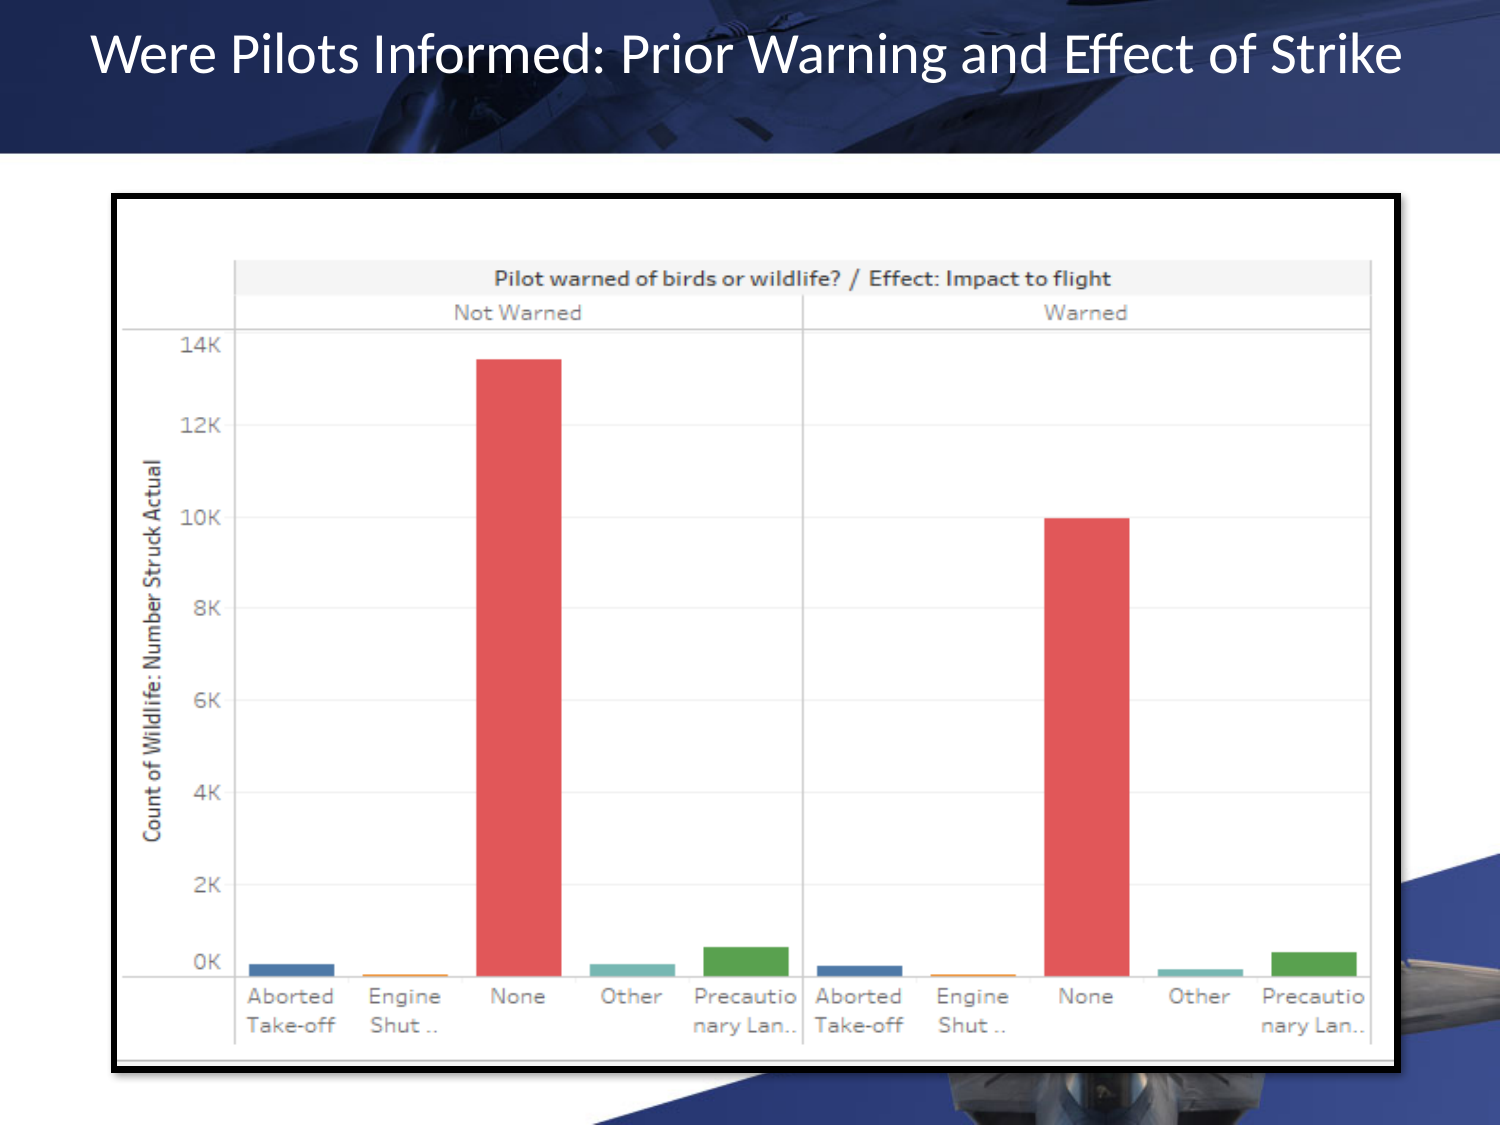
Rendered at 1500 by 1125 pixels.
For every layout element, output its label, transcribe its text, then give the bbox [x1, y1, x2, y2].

picture [0, 0, 1500, 1125]
title Were Pilots Informed: Prior Warning and Effect of Strike [75, 7, 1425, 164]
